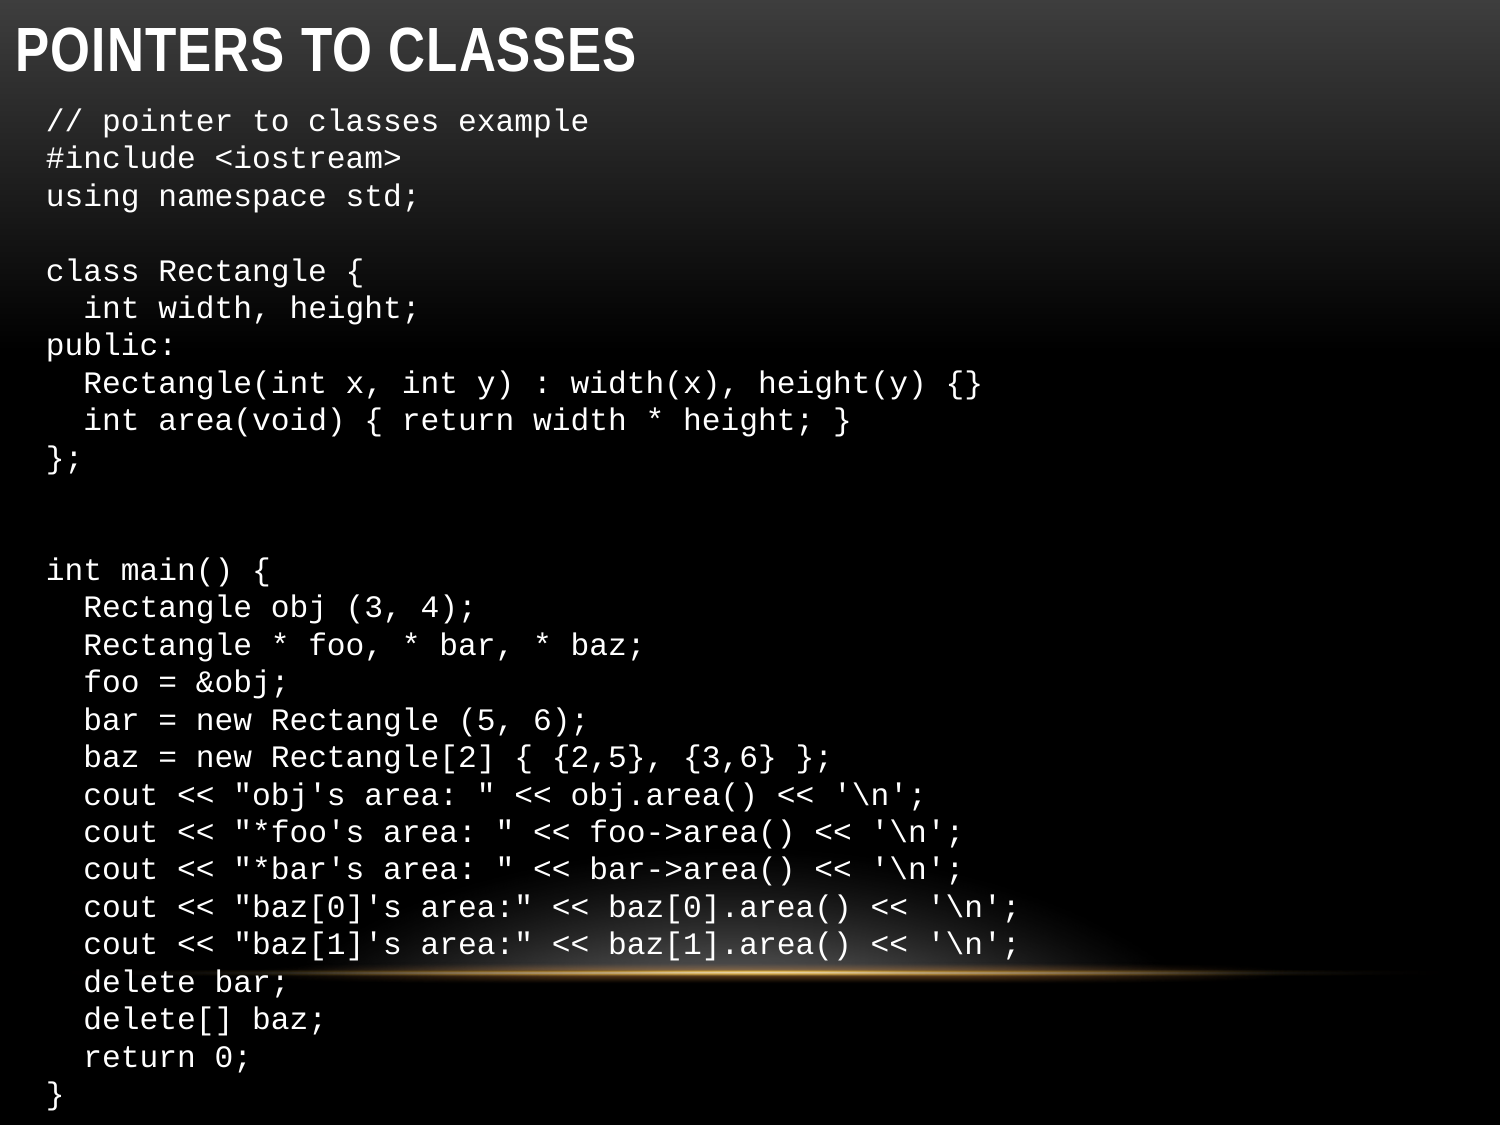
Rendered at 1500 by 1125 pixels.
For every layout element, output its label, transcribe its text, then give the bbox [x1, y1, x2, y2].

picture [0, 0, 1500, 1125]
title Pointers to classes [0, 1, 1105, 92]
text_box // pointer to classes example #include <iostream> using namespace std; class Rectangle { int width, height; public: Rectangle(int x, int y) : width(x), height(y) {} int area(void) { return width * height; } }; int main() { Rectangle obj (3, 4); Rectangle * foo, * bar, * baz; foo = &obj; bar = new Rectangle (5, 6); baz = new Rectangle[2] { {2,5}, {3,6} }; cout << "obj's area: " << obj.area() << '\n'; cout << "*foo's area: " << foo->area() << '\n'; cout << "*bar's area: " << bar->area() << '\n'; cout << "baz[0]'s area:" << baz[0].area() << '\n'; cout << "baz[1]'s area:" << baz[1].area() << '\n'; delete bar; delete[] baz; return 0; } [41, 100, 1400, 1112]
